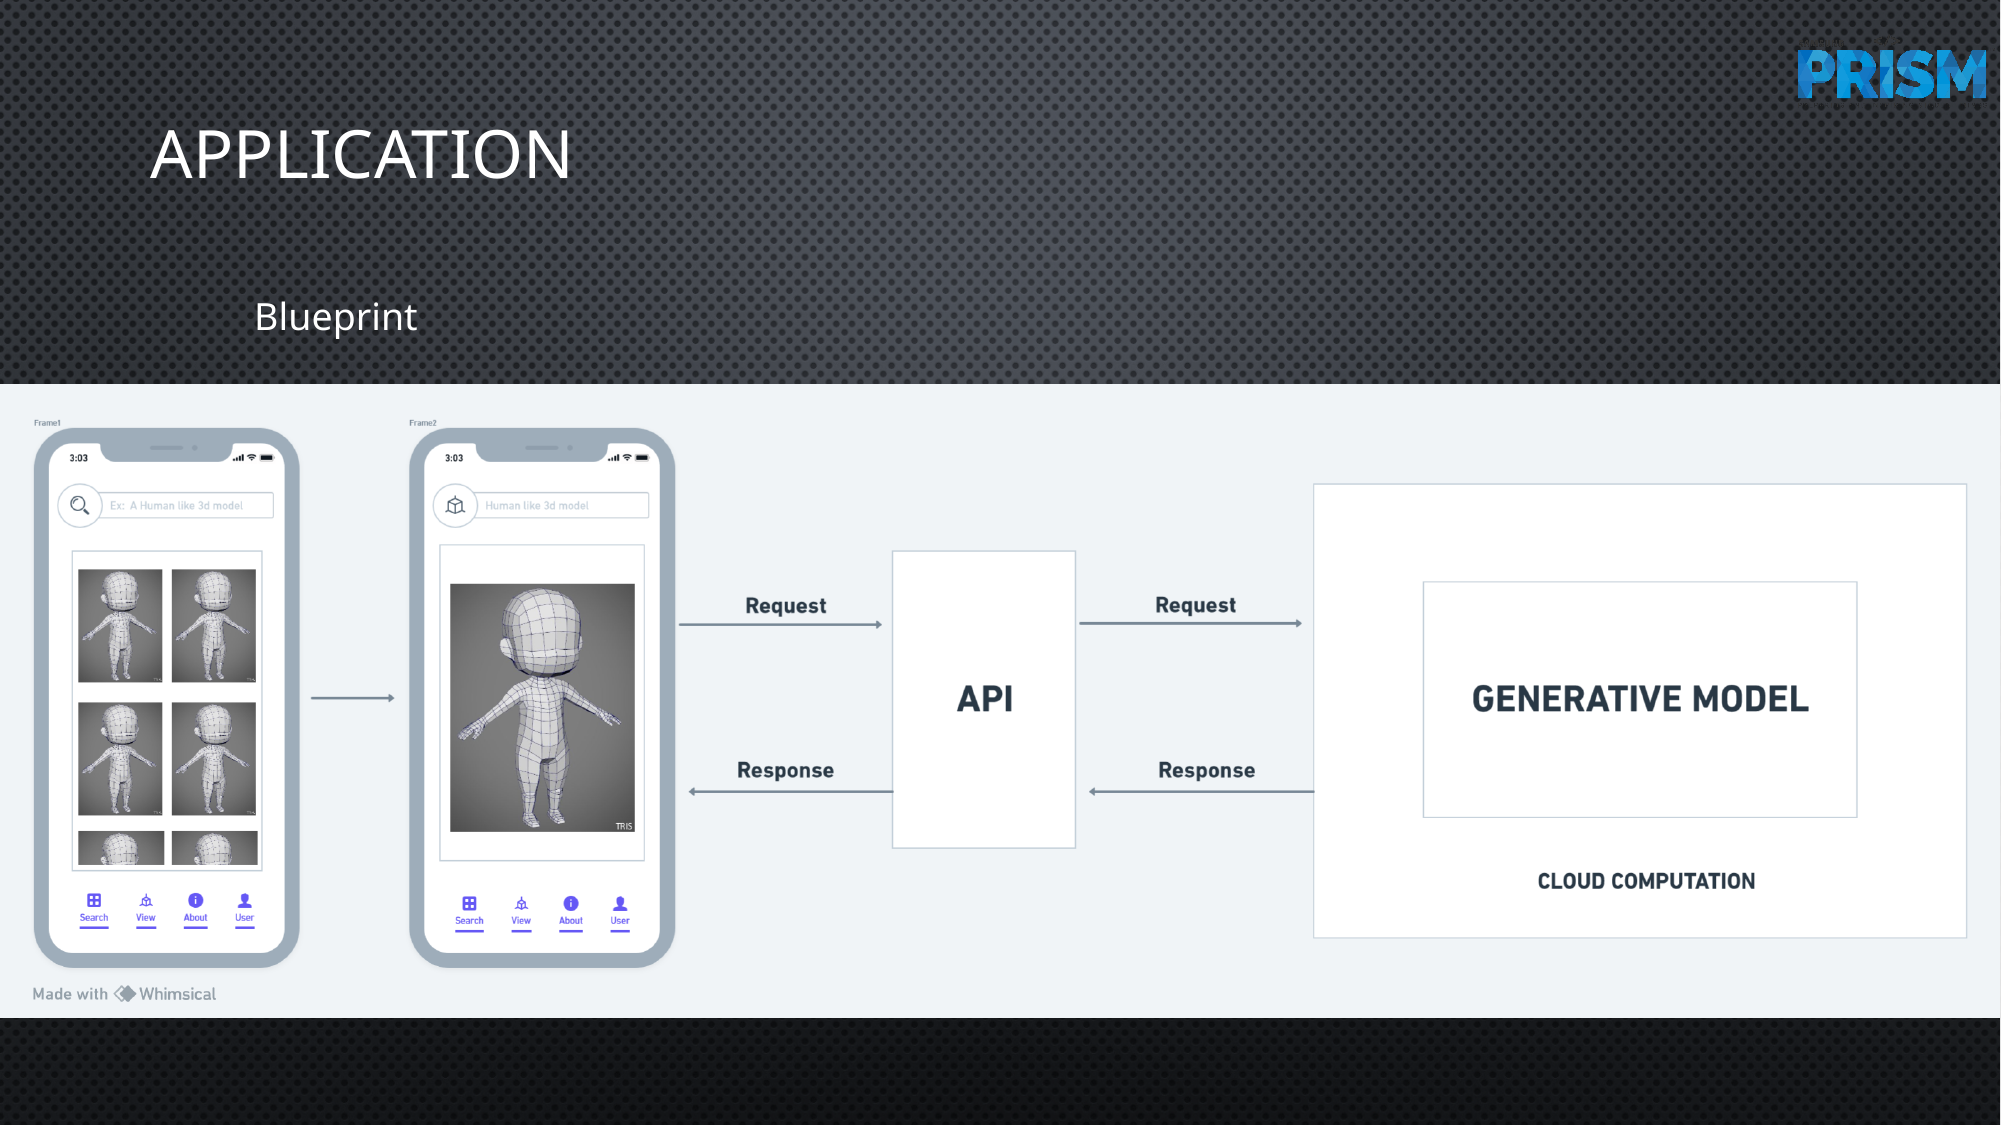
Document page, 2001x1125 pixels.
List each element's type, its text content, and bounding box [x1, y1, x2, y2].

title Application [135, 0, 1761, 308]
picture [0, 384, 2000, 1019]
picture [1794, 33, 2000, 112]
text_box Blueprint [239, 285, 1240, 346]
